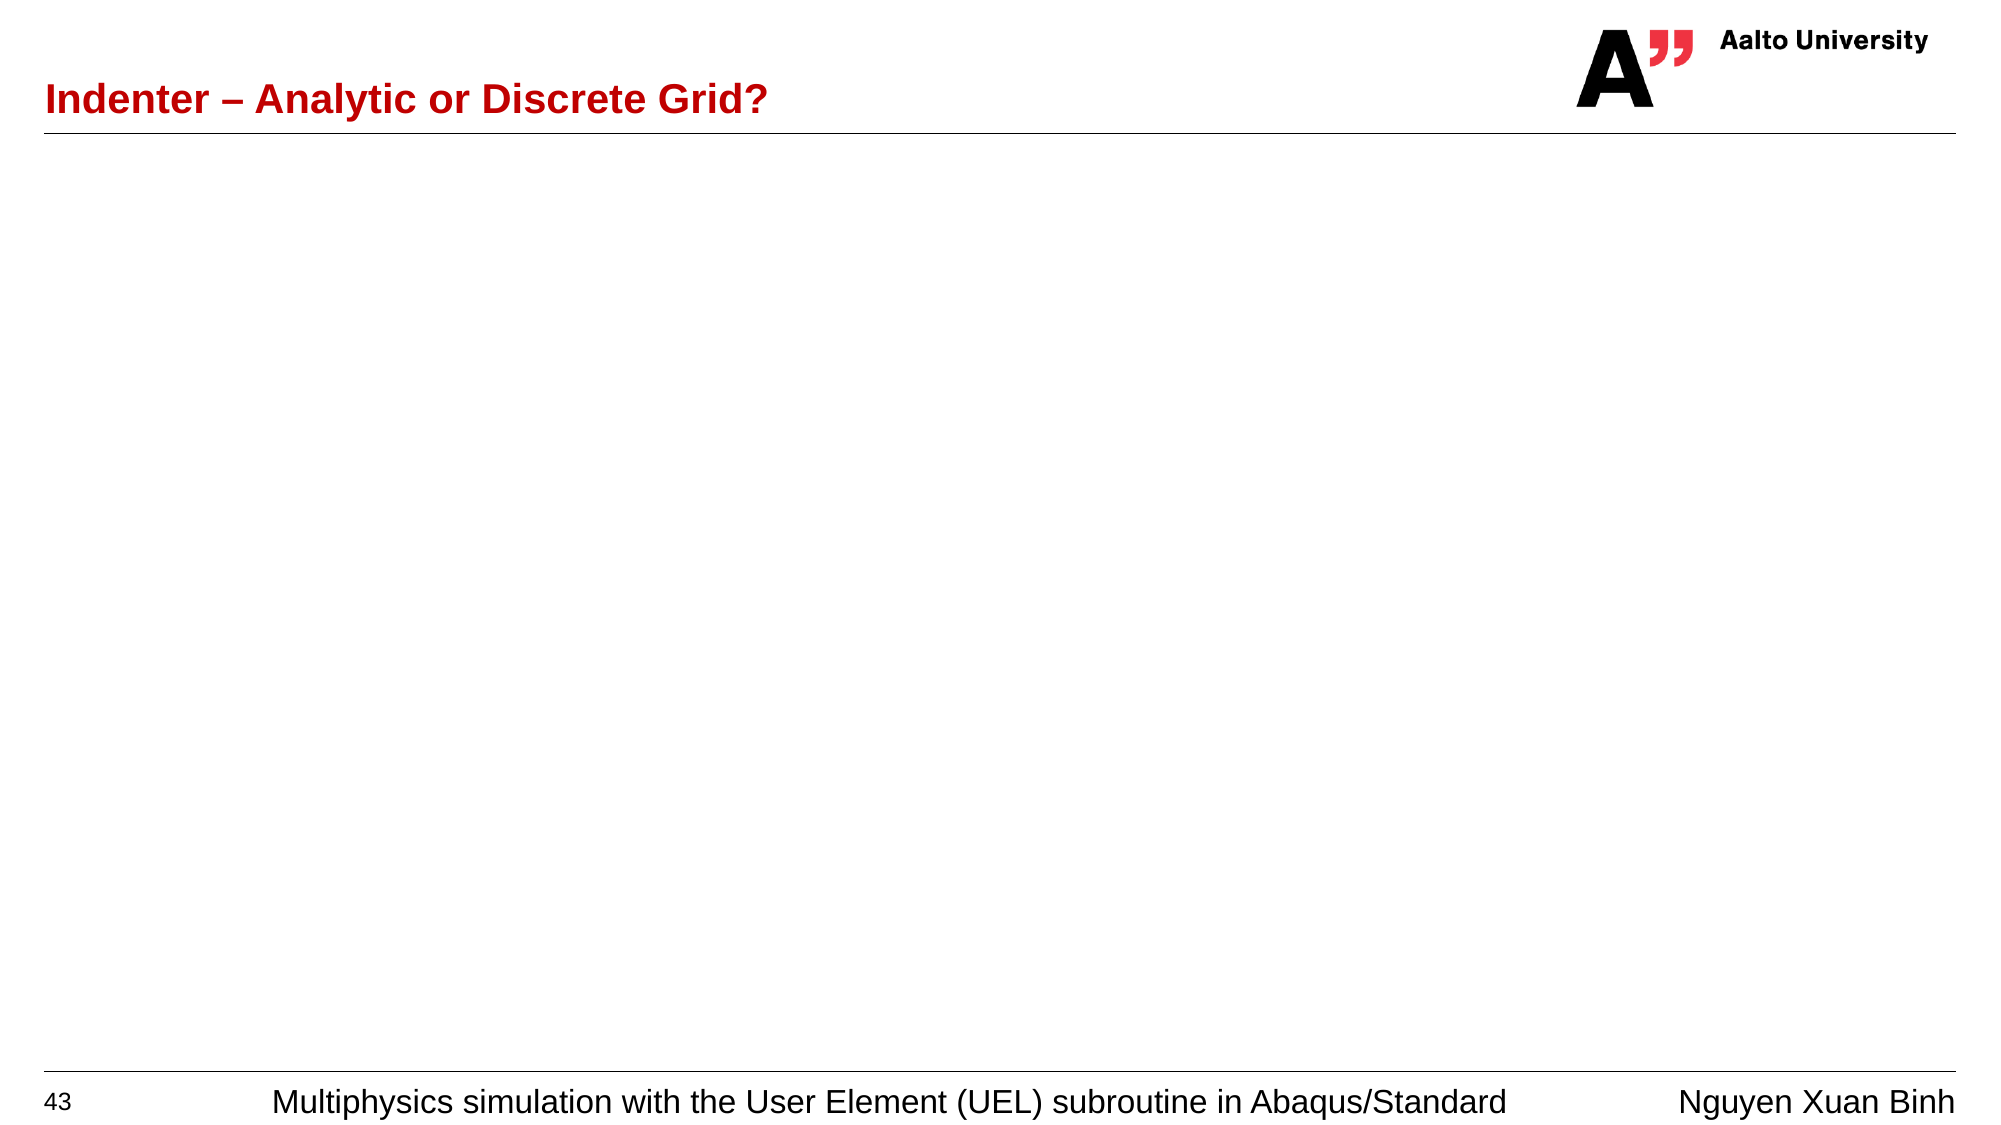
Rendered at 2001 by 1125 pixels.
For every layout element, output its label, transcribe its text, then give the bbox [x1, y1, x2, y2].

picture [1571, 23, 1934, 113]
title Indenter – Analytic or Discrete Grid? [45, 33, 1544, 123]
